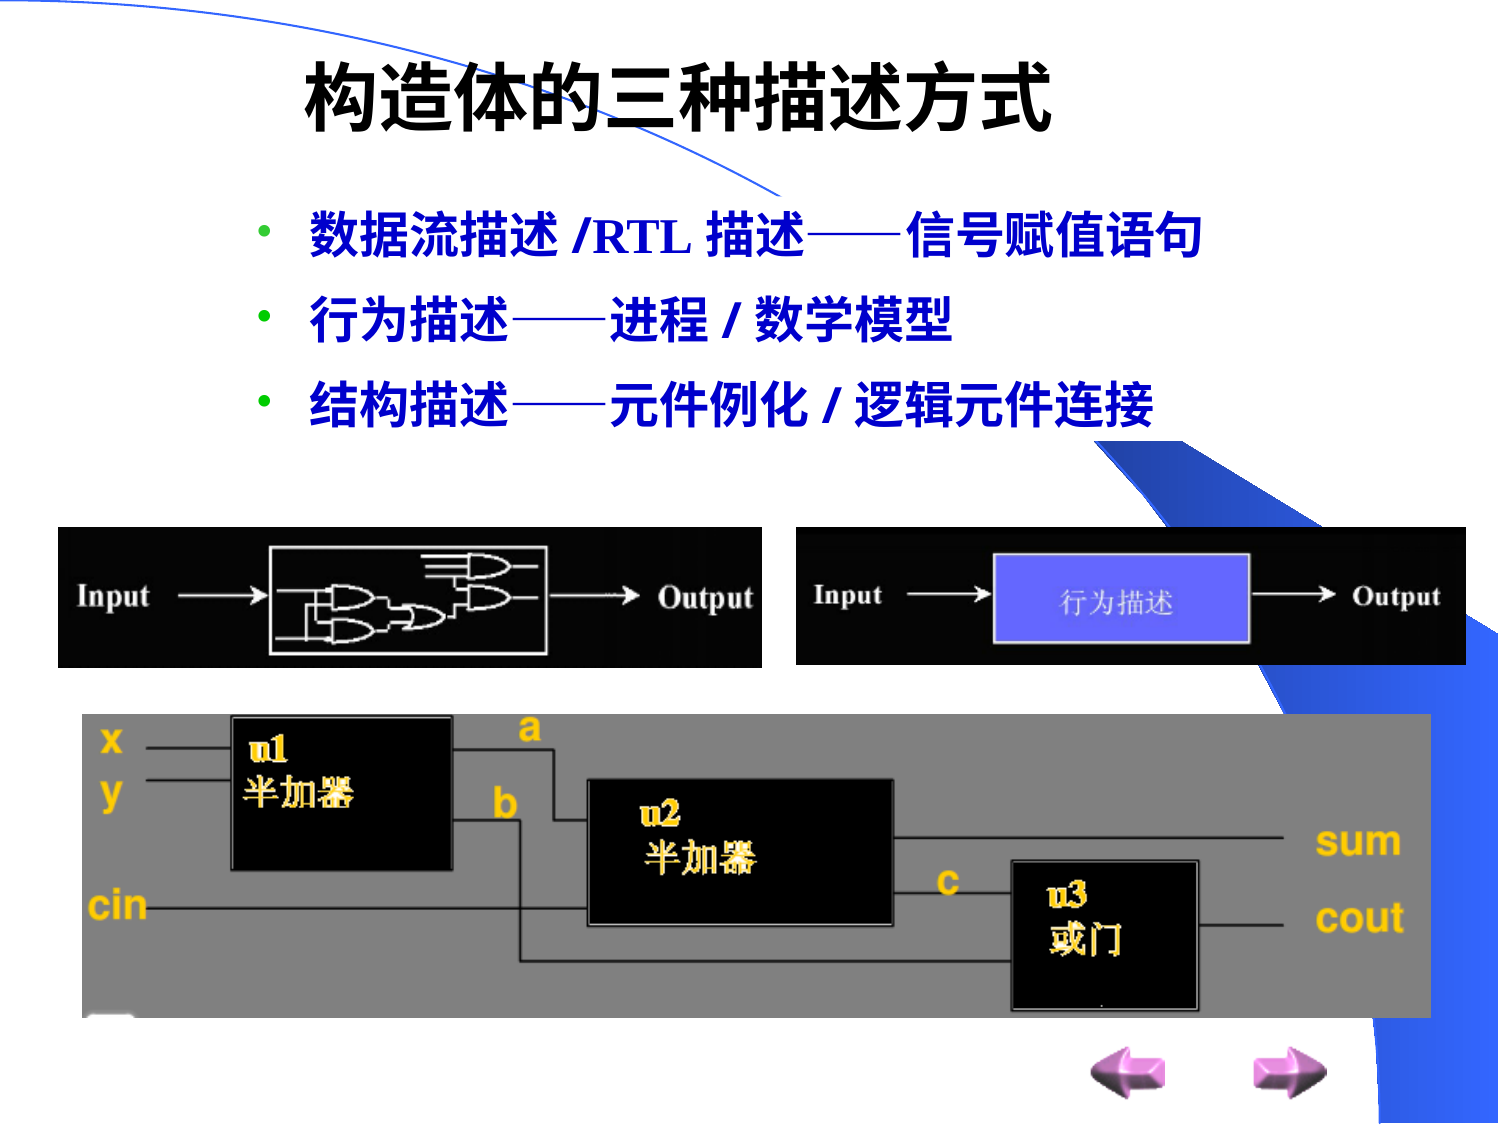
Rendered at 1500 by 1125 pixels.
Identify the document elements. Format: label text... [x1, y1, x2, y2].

text_box 构造体的三种描述方式 [289, 42, 1187, 148]
picture [81, 714, 1431, 1019]
picture [796, 527, 1466, 665]
picture [1249, 1043, 1328, 1102]
picture [1087, 1043, 1165, 1102]
text_box 数据流描述/RTL描述——信号赋值语句 行为描述——进程/数学模型 结构描述——元件例化/逻辑元件连接 [242, 196, 1258, 441]
picture [58, 527, 762, 669]
